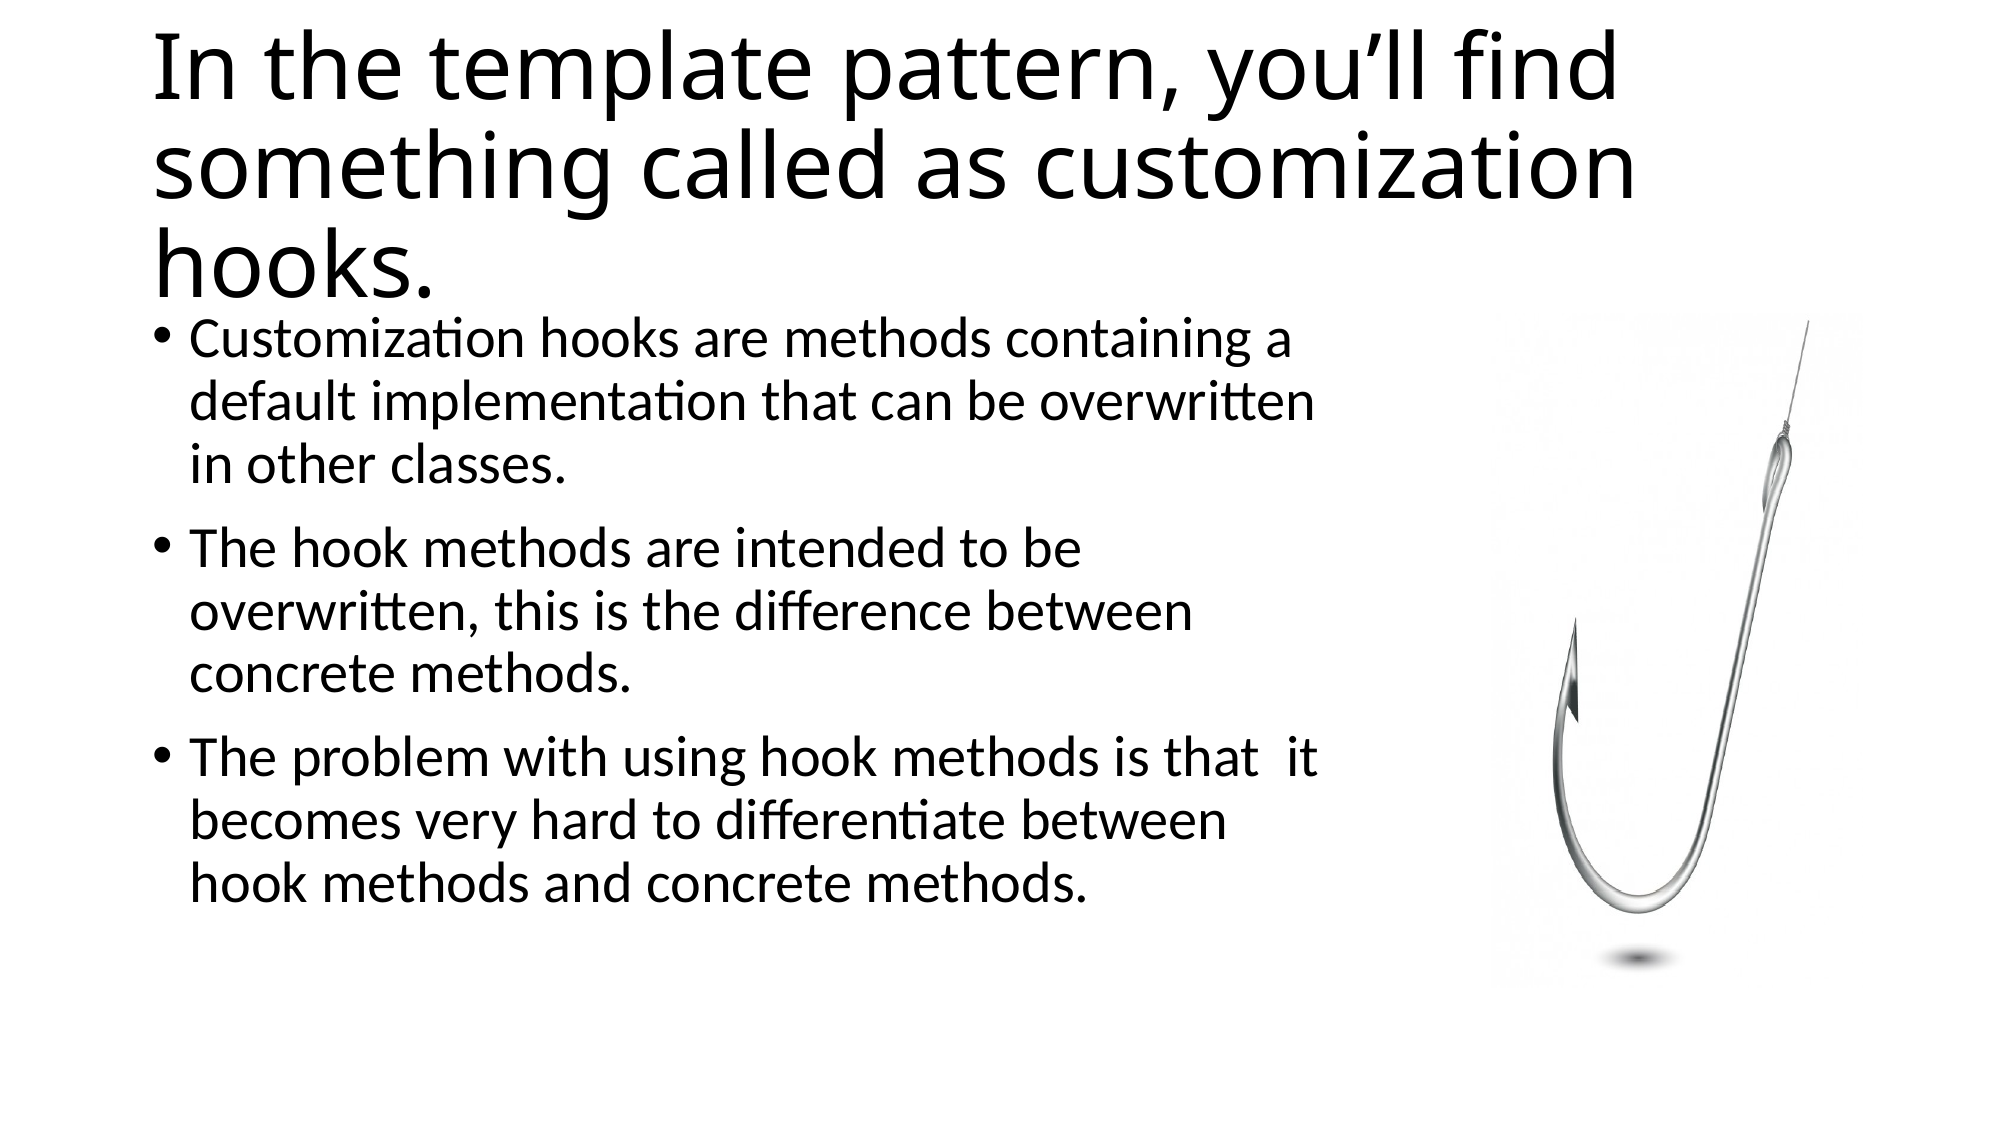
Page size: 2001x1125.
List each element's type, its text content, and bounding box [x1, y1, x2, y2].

list Customization hooks are methods containing a default implementation that can be overwritten in other classes. The hook methods are intended to be overwritten, this is the difference between concrete methods. The problem with using hook methods is that it becomes very hard to differentiate between hook methods and concrete methods. [137, 299, 1341, 1014]
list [1491, 313, 1863, 988]
title In the template pattern, you’ll find something called as customization hooks. [137, 59, 1863, 278]
